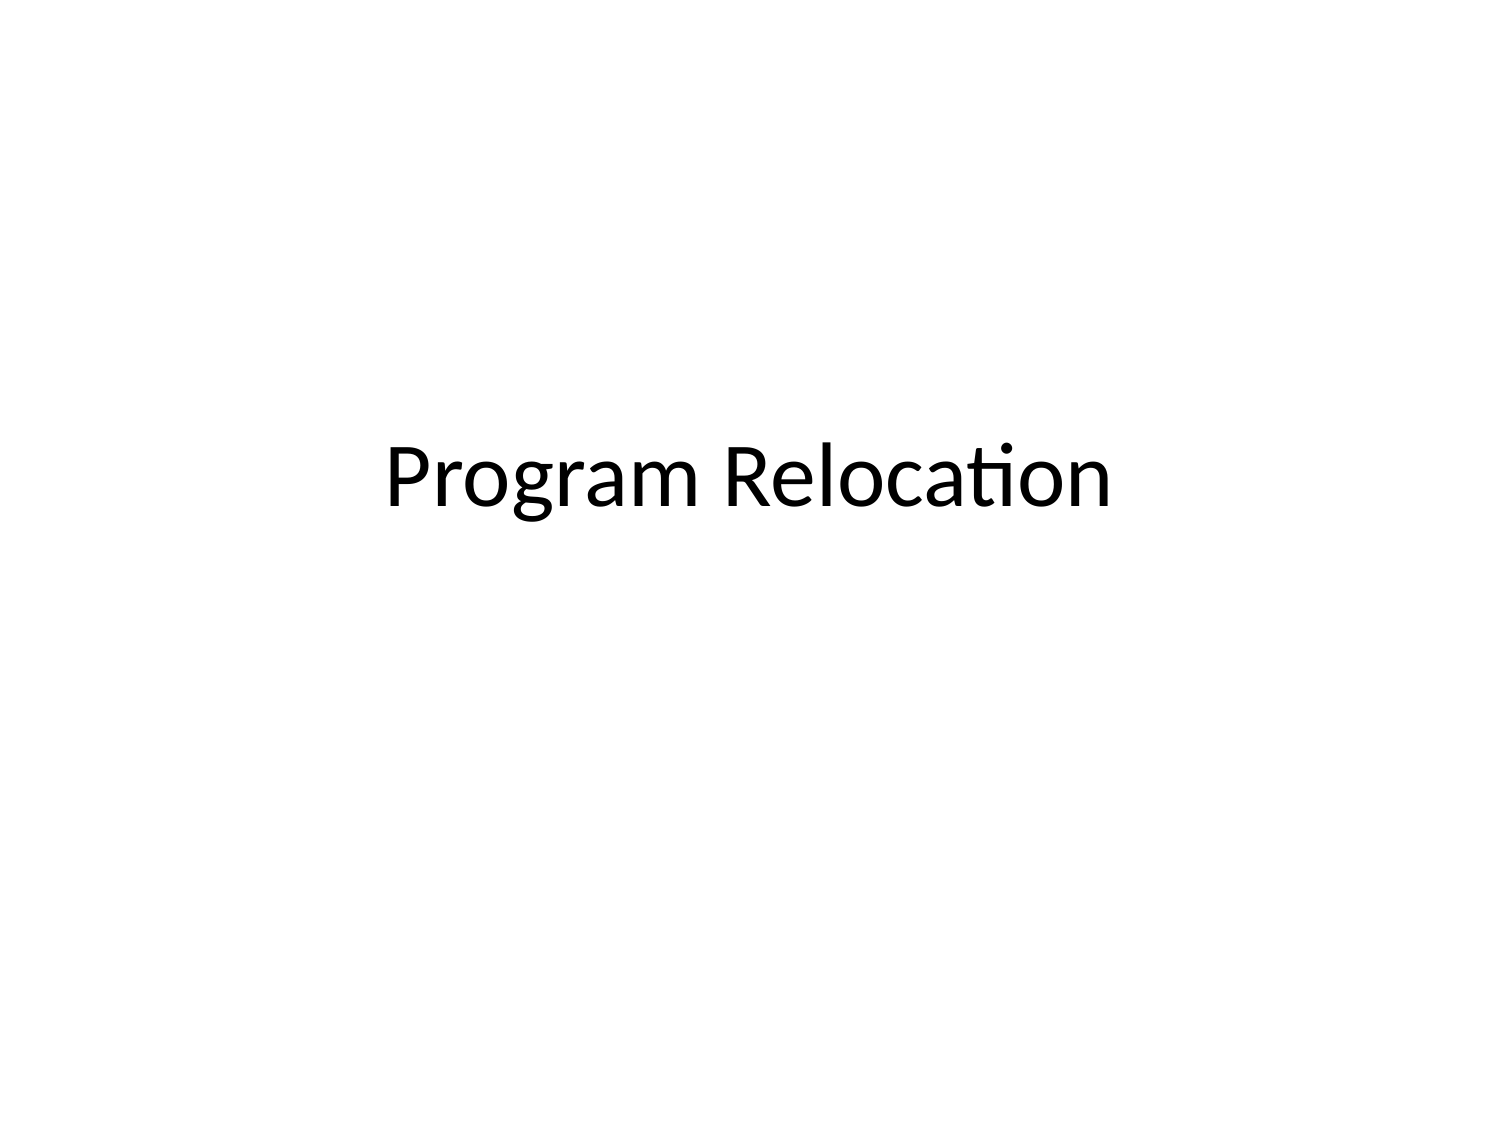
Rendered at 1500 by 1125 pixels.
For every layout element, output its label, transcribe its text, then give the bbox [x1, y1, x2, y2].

title Program Relocation [112, 349, 1388, 591]
